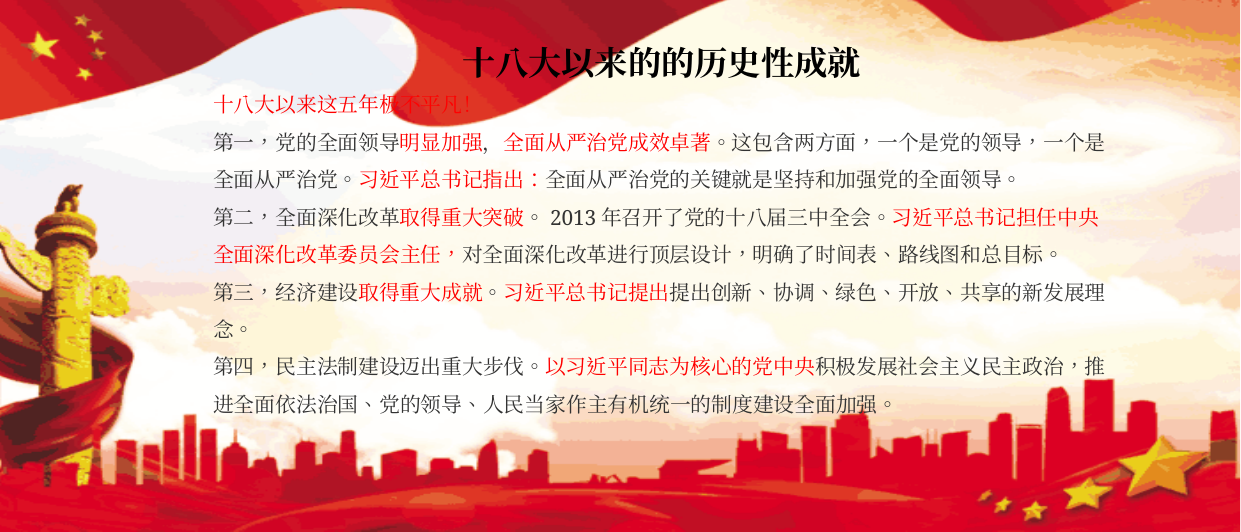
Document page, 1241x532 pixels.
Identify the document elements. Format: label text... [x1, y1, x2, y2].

picture [0, 0, 1241, 532]
text_box 十八大以来这五年极不平凡！ 第一，党的全面领导明显加强，全面从严治党成效卓著。这包含两方面，一个是党的领导，一个是全面从严治党。习近平总书记指出：全面从严治党的关键就是坚持和加强党的全面领导。 第二，全面深化改革取得重大突破。2013年召开了党的十八届三中全会。习近平总书记担任中央全面深化改革委员会主任，对全面深化改革进行顶层设计，明确了时间表、路线图和总目标。 第三，经济建设取得重大成就。习近平总书记提出提出创新、协调、绿色、开放、共享的新发展理念。 第四，民主法制建设迈出重大步伐。以习近平同志为核心的党中央积极发展社会主义民主政治，推进全面依法治国、党的领导、人民当家作主有机统一的制度建设全面加强。 [213, 79, 1109, 417]
text_box 十八大以来的的历史性成就 [332, 22, 991, 82]
